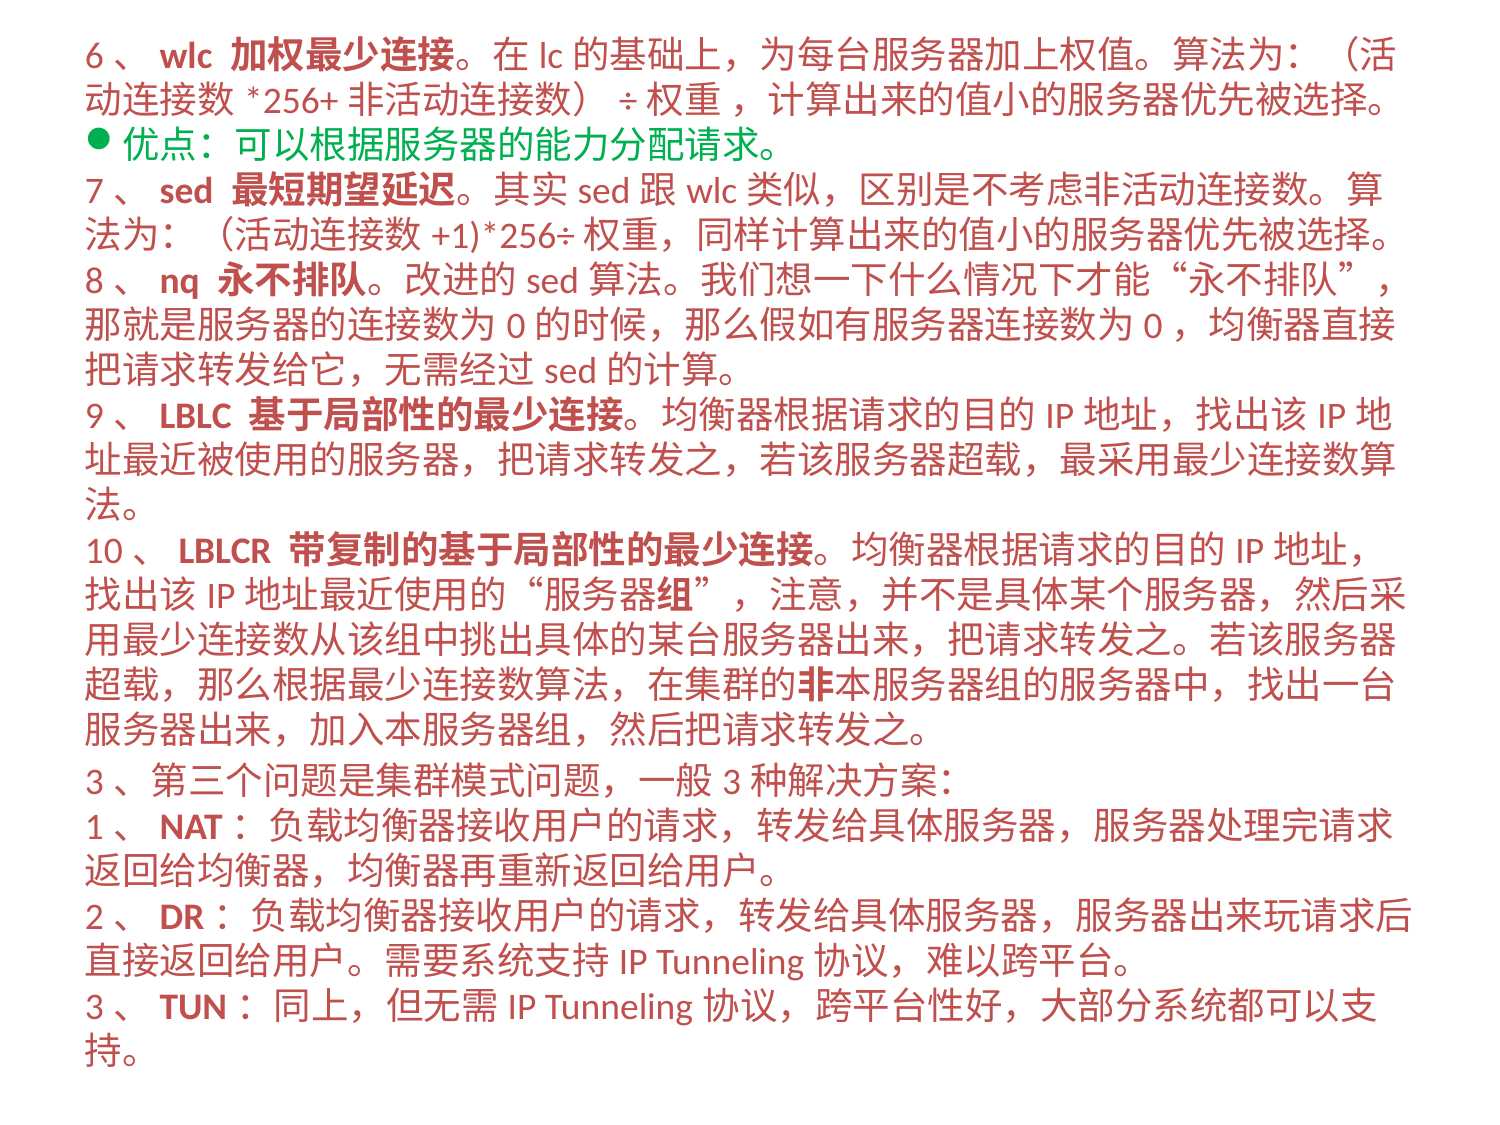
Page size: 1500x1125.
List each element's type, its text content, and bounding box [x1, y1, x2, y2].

text_box 3、第三个问题是集群模式问题，一般3种解决方案： 1、NAT：负载均衡器接收用户的请求，转发给具体服务器，服务器处理完请求返回给均衡器，均衡器再重新返回给用户。 2、DR：负载均衡器接收用户的请求，转发给具体服务器，服务器出来玩请求后直接返回给用户。需要系统支持IP Tunneling协议，难以跨平台。 3、TUN：同上，但无需IP Tunneling协议，跨平台性好，大部分系统都可以支持。 [70, 749, 1429, 1080]
text_box 6、wlc 加权最少连接。在lc的基础上，为每台服务器加上权值。算法为：（活动连接数*256+非活动连接数）÷权重 ，计算出来的值小的服务器优先被选择。 优点：可以根据服务器的能力分配请求。 7、sed 最短期望延迟。其实sed跟wlc类似，区别是不考虑非活动连接数。算法为：（活动连接数+1)*256÷权重，同样计算出来的值小的服务器优先被选择。 8、nq 永不排队。改进的sed算法。我们想一下什么情况下才能“永不排队”，那就是服务器的连接数为0的时候，那么假如有服务器连接数为0，均衡器直接把请求转发给它，无需经过sed的计算。 9、LBLC 基于局部性的最少连接。均衡器根据请求的目的IP地址，找出该IP地址最近被使用的服务器，把请求转发之，若该服务器超载，最采用最少连接数算法。 10、LBLCR 带复制的基于局部性的最少连接。均衡器根据请求的目的IP地址，找出该IP地址最近使用的“服务器组”，注意，并不是具体某个服务器，然后采用最少连接数从该组中挑出具体的某台服务器出来，把请求转发之。若该服务器超载，那么根据最少连接数算法，在集群的非本服务器组的服务器中，找出一台服务器出来，加入本服务器组，然后把请求转发之。 [70, 23, 1430, 759]
